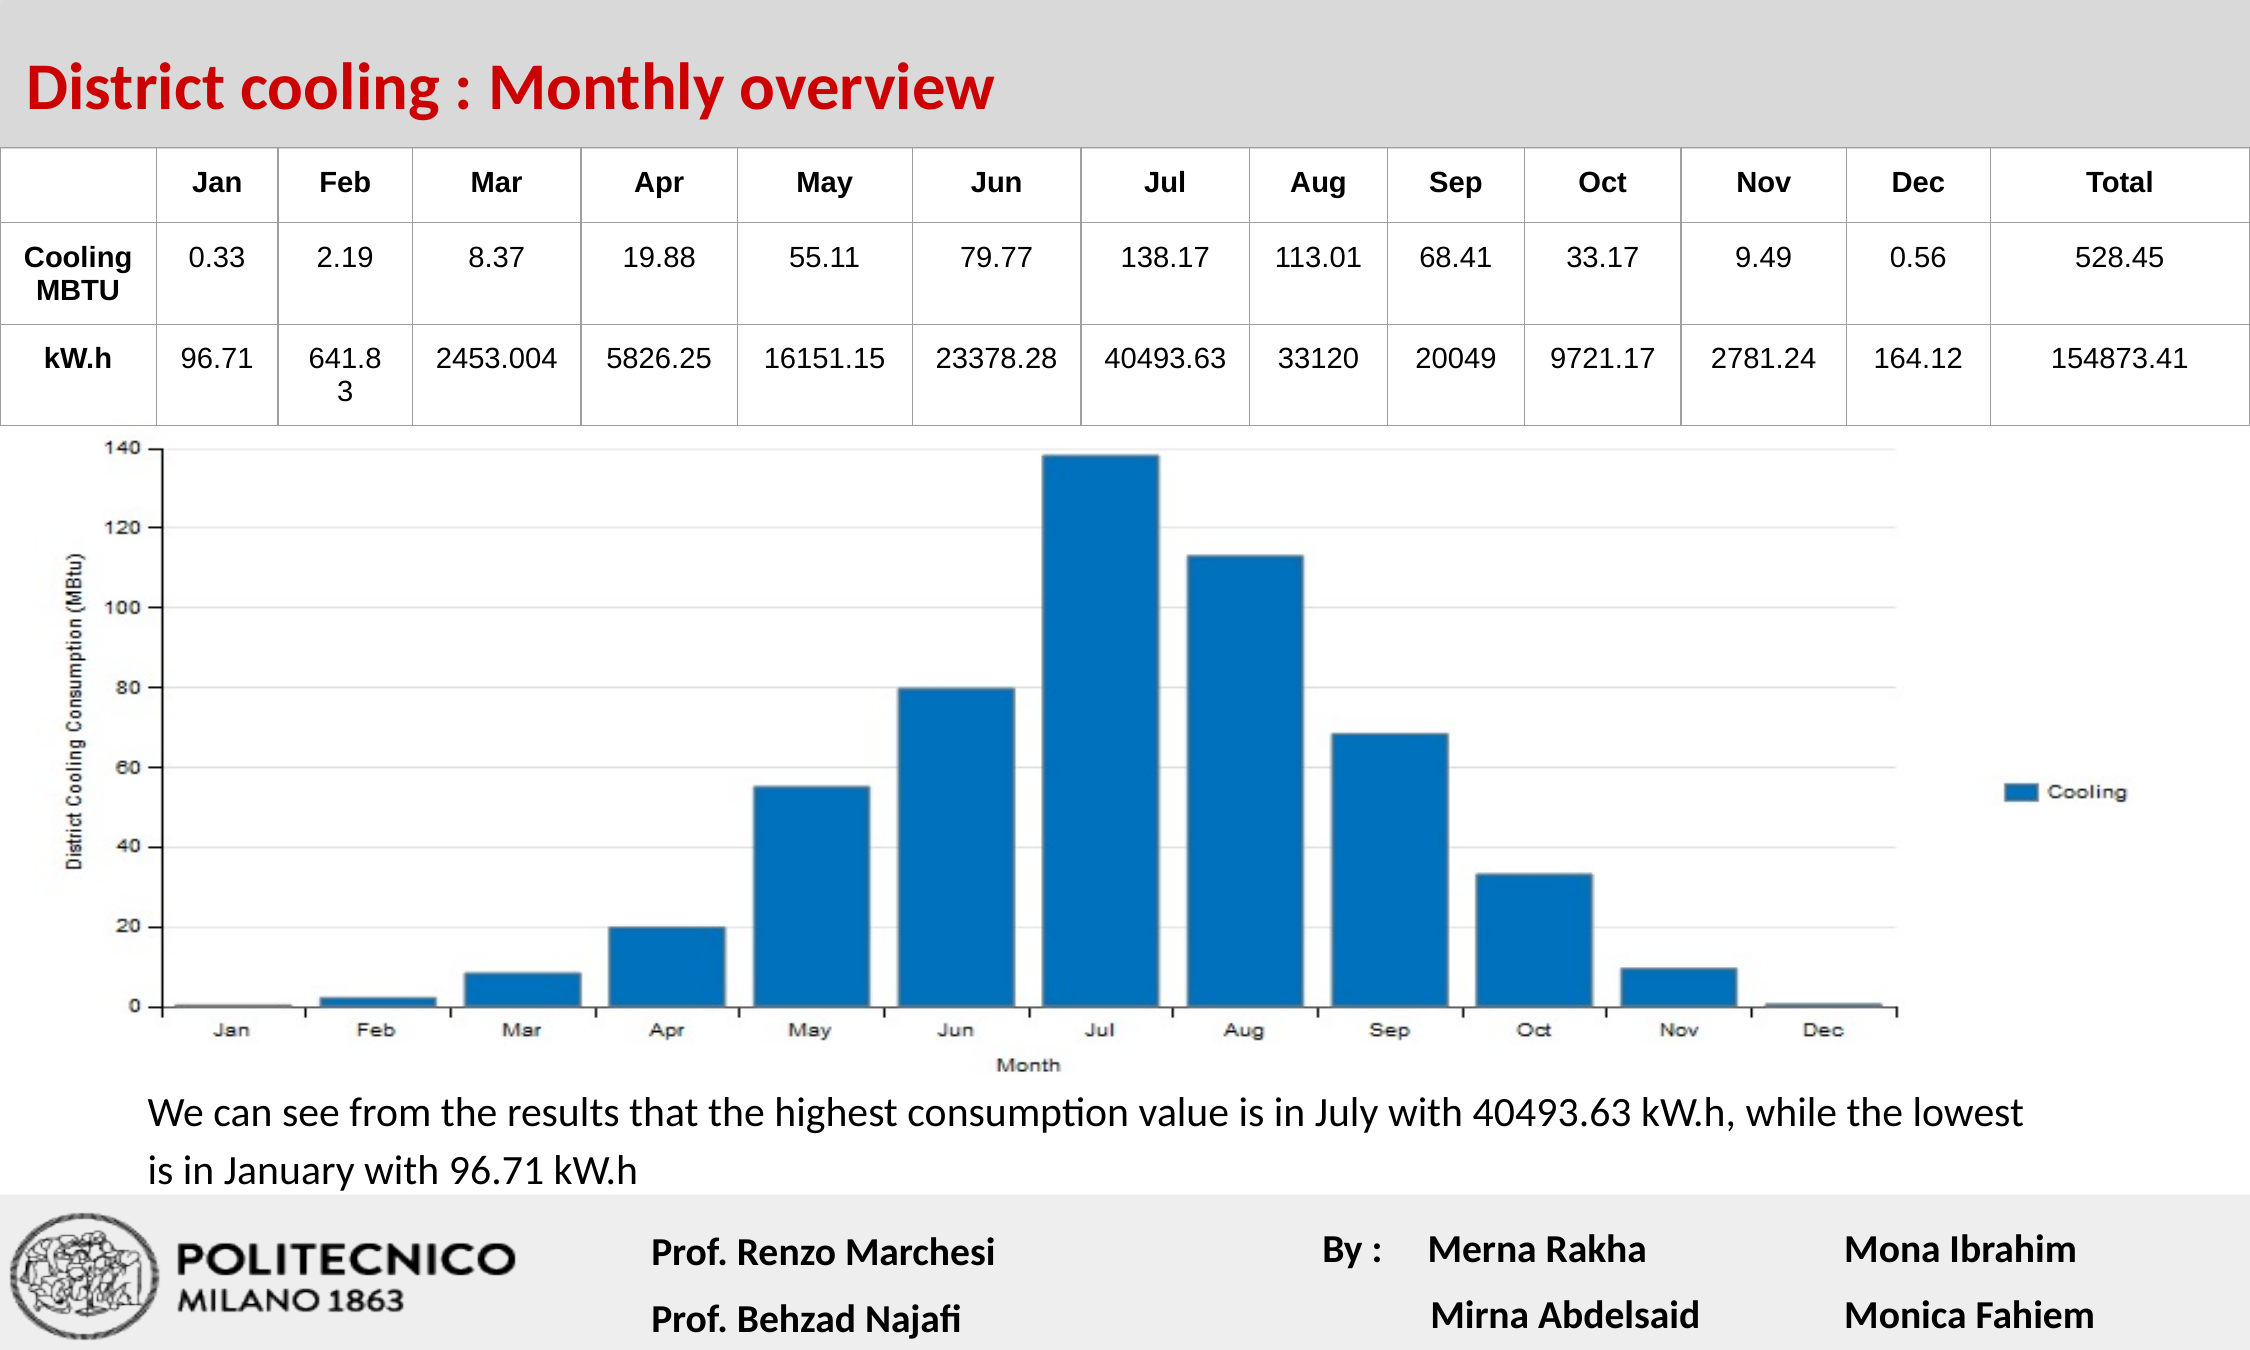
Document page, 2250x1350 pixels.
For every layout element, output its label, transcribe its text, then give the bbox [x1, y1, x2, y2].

table_cell 8.37 [413, 223, 580, 324]
text_box [0, 0, 2250, 147]
table_header Jan [157, 148, 277, 222]
table_header May [738, 148, 912, 222]
table_cell 16151.15 [738, 325, 912, 418]
table_cell 528.45 [1991, 223, 2249, 324]
table_cell 9.49 [1682, 223, 1846, 324]
picture [3, 1194, 562, 1350]
table_cell 19.88 [582, 223, 737, 324]
table_cell 164.12 [1847, 325, 1990, 418]
table_header Dec [1847, 148, 1990, 222]
table_cell 0.33 [157, 223, 277, 324]
text_box By : Merna Rakha Mirna Abdelsaid [1299, 1203, 1821, 1300]
table_cell kW.h [1, 325, 156, 425]
table_cell 154873.41 [1991, 325, 2249, 425]
table_cell 40493.63 [1082, 325, 1249, 418]
title District cooling : Monthly overview [3, 19, 2101, 147]
table_cell Cooling MBTU [1, 223, 156, 324]
table_cell 96.71 [157, 325, 277, 418]
picture [34, 419, 2137, 1085]
table_cell 641.83 [279, 325, 412, 418]
text_box Mona Ibrahim Monica Fahiem [1821, 1203, 2220, 1350]
table_header Nov [1682, 148, 1846, 222]
table_cell 0.56 [1847, 223, 1990, 324]
table_header Total [1991, 148, 2249, 222]
table_cell 20049 [1388, 325, 1524, 418]
table_cell 33.17 [1525, 223, 1680, 324]
table_header Sep [1388, 148, 1524, 222]
table_cell 23378.28 [913, 325, 1080, 418]
table_cell 113.01 [1250, 223, 1387, 324]
table_header Apr [582, 148, 737, 222]
table_header Jul [1082, 148, 1249, 222]
table_cell 138.17 [1082, 223, 1249, 324]
table_cell 2.19 [279, 223, 412, 324]
table_cell 5826.25 [582, 325, 737, 418]
table_cell 79.77 [913, 223, 1080, 324]
list We can see from the results that the highest consumption value is in July with 40493.63 kW.h, while the lowest is in January with 96.71 kW.h [124, 1096, 2050, 1186]
table_header Jun [913, 148, 1080, 222]
table_header [1, 148, 156, 222]
table_header Mar [413, 148, 580, 222]
table_cell 9721.17 [1525, 325, 1680, 418]
text_box [562, 1194, 2250, 1350]
table_cell 55.11 [738, 223, 912, 324]
table_cell 33120 [1250, 325, 1387, 418]
table_header Oct [1525, 148, 1680, 222]
text_box Prof. Renzo Marchesi Prof. Behzad Najafi [628, 1206, 1186, 1303]
table_cell 2453.004 [413, 325, 580, 418]
table_header Feb [279, 148, 412, 222]
table_cell 2781.24 [1682, 325, 1846, 418]
table_header Aug [1250, 148, 1387, 222]
table_cell 68.41 [1388, 223, 1524, 324]
